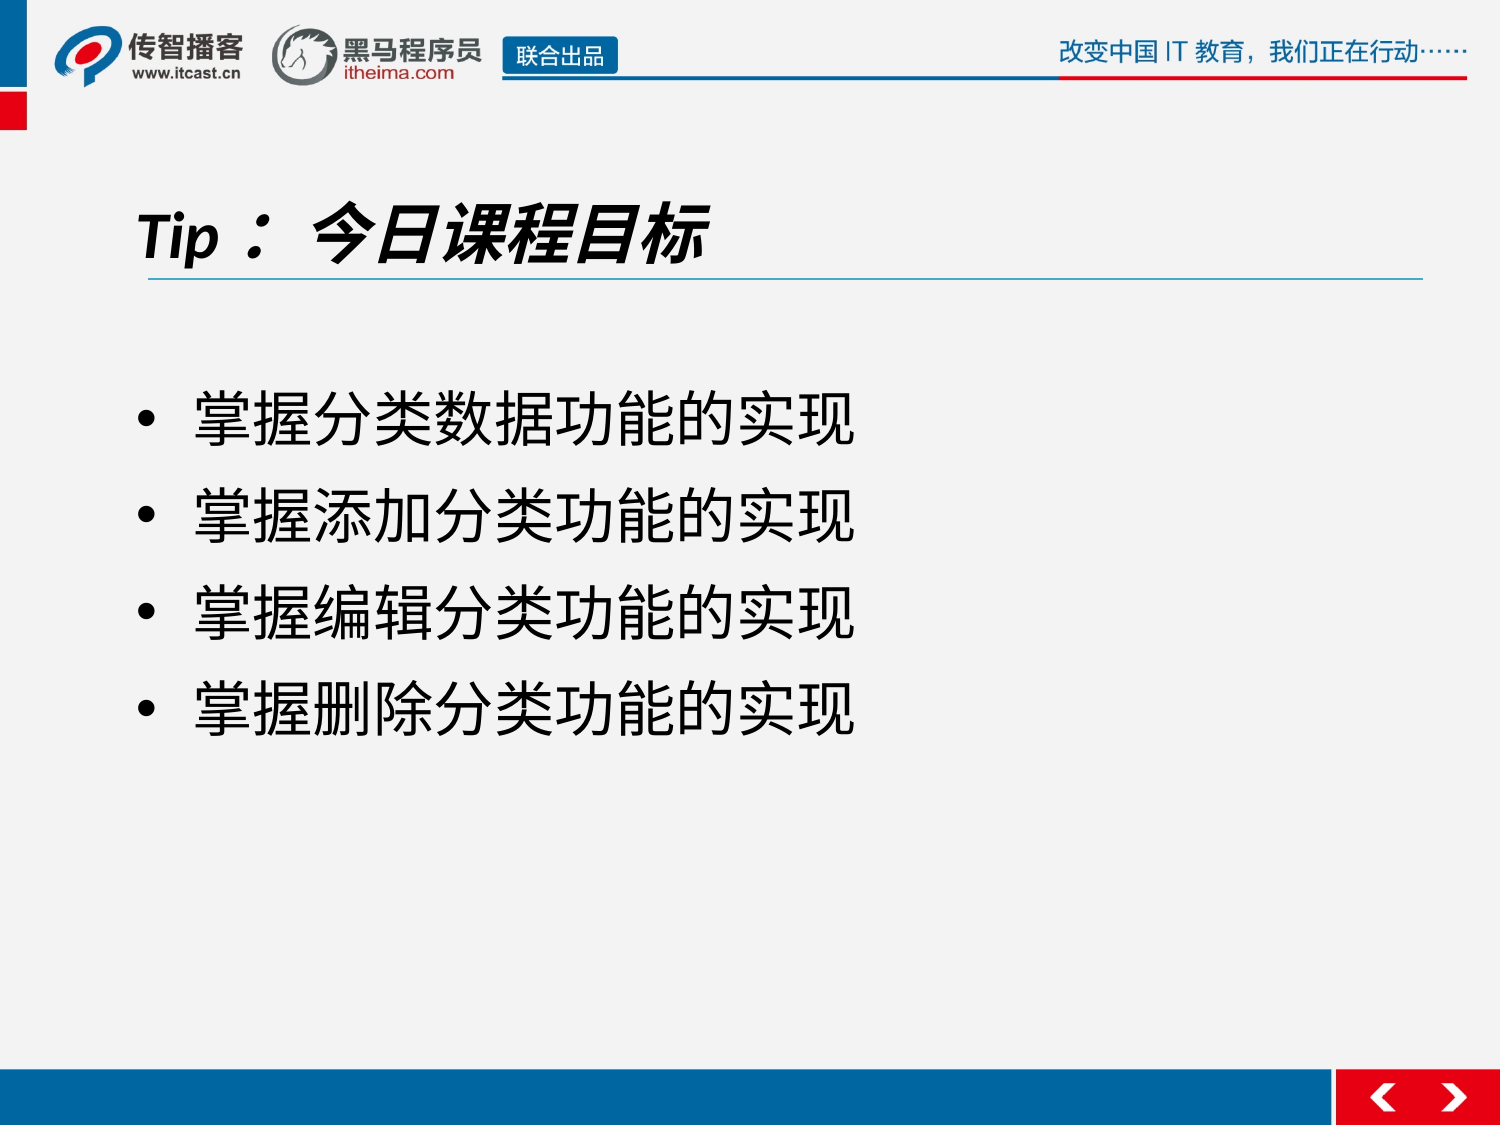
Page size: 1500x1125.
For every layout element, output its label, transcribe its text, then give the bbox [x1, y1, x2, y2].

picture [0, 0, 1500, 1125]
title Tip：今日课程目标 [120, 113, 1383, 350]
text_box 掌握分类数据功能的实现 掌握添加分类功能的实现 掌握编辑分类功能的实现 掌握删除分类功能的实现 [120, 373, 1384, 1082]
